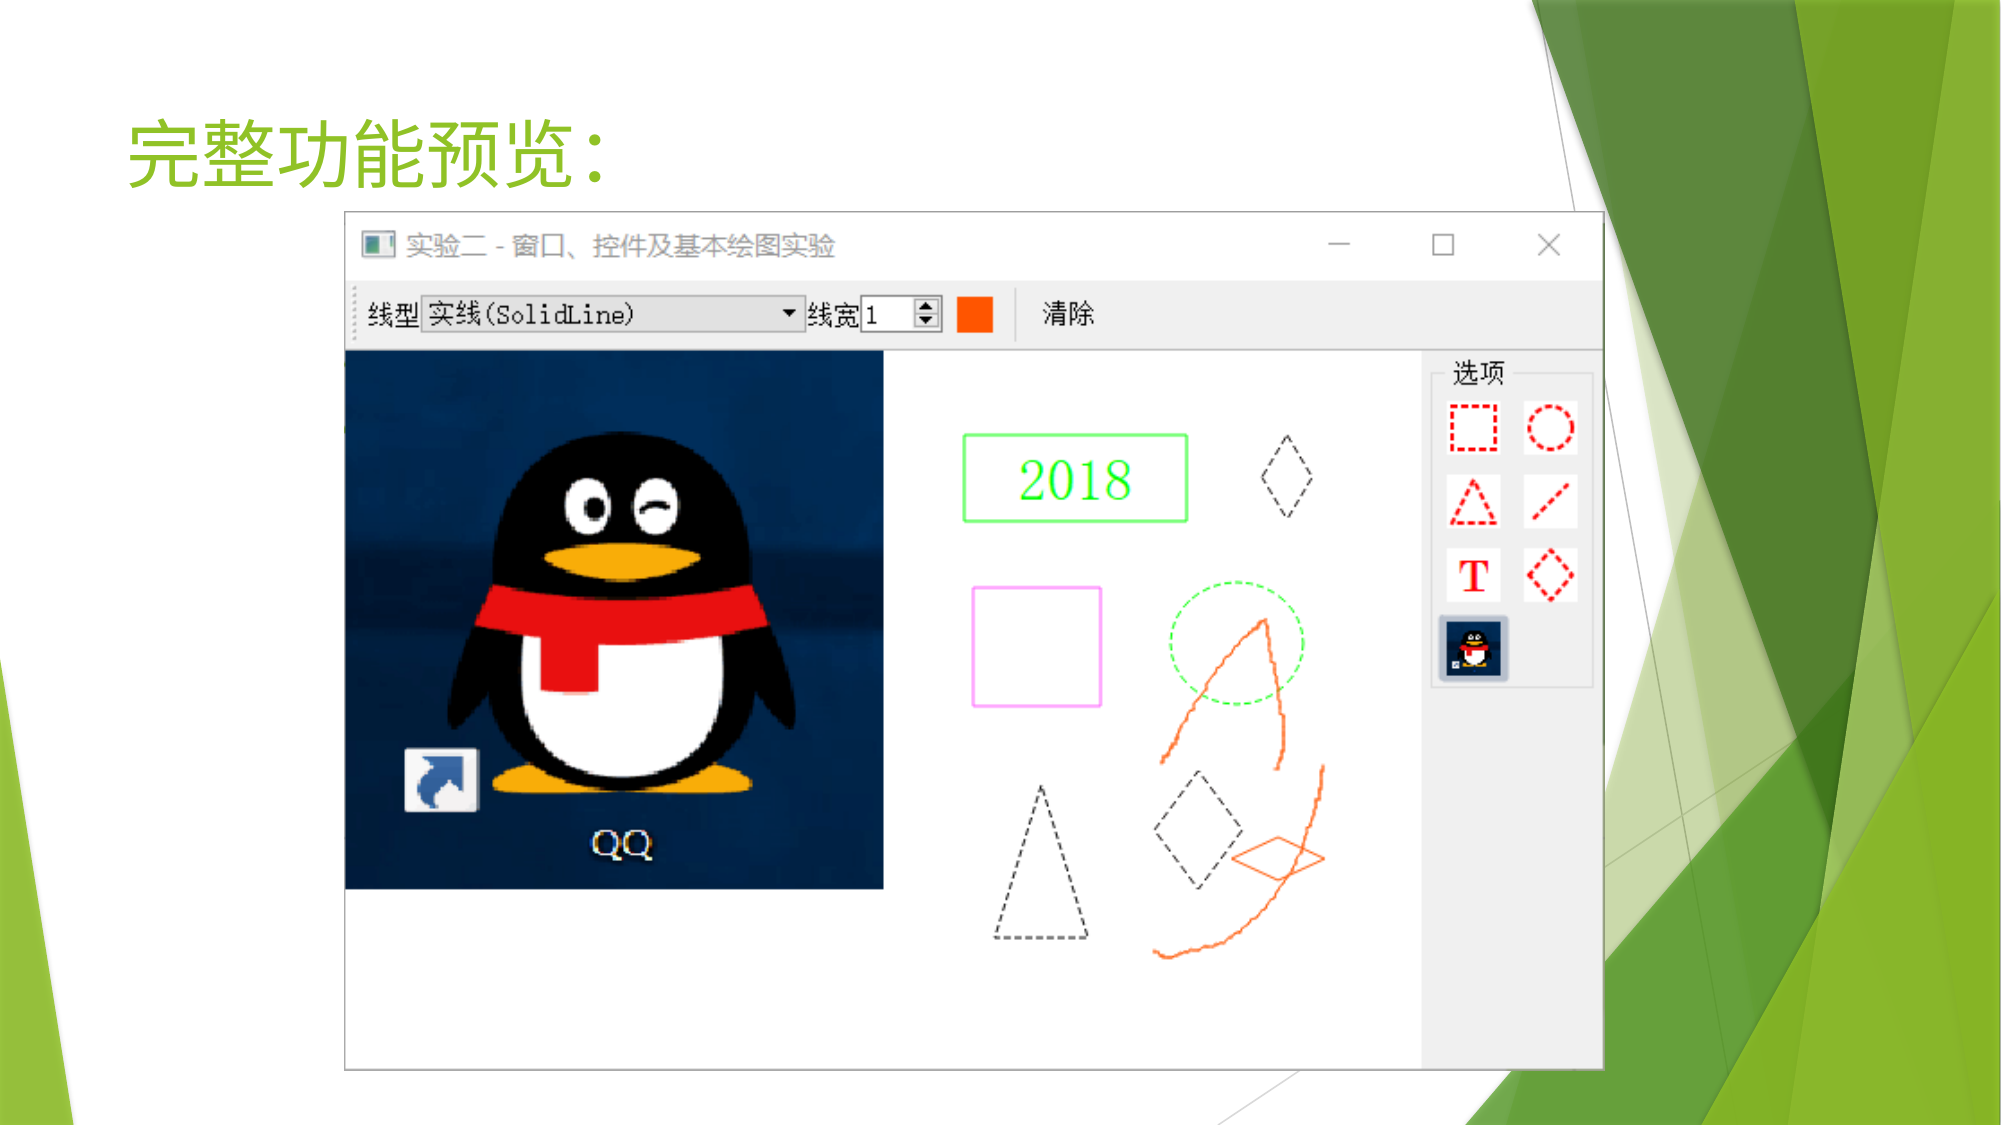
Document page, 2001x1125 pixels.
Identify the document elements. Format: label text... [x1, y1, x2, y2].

title 完整功能预览： [111, 99, 625, 212]
picture [344, 211, 1606, 1071]
